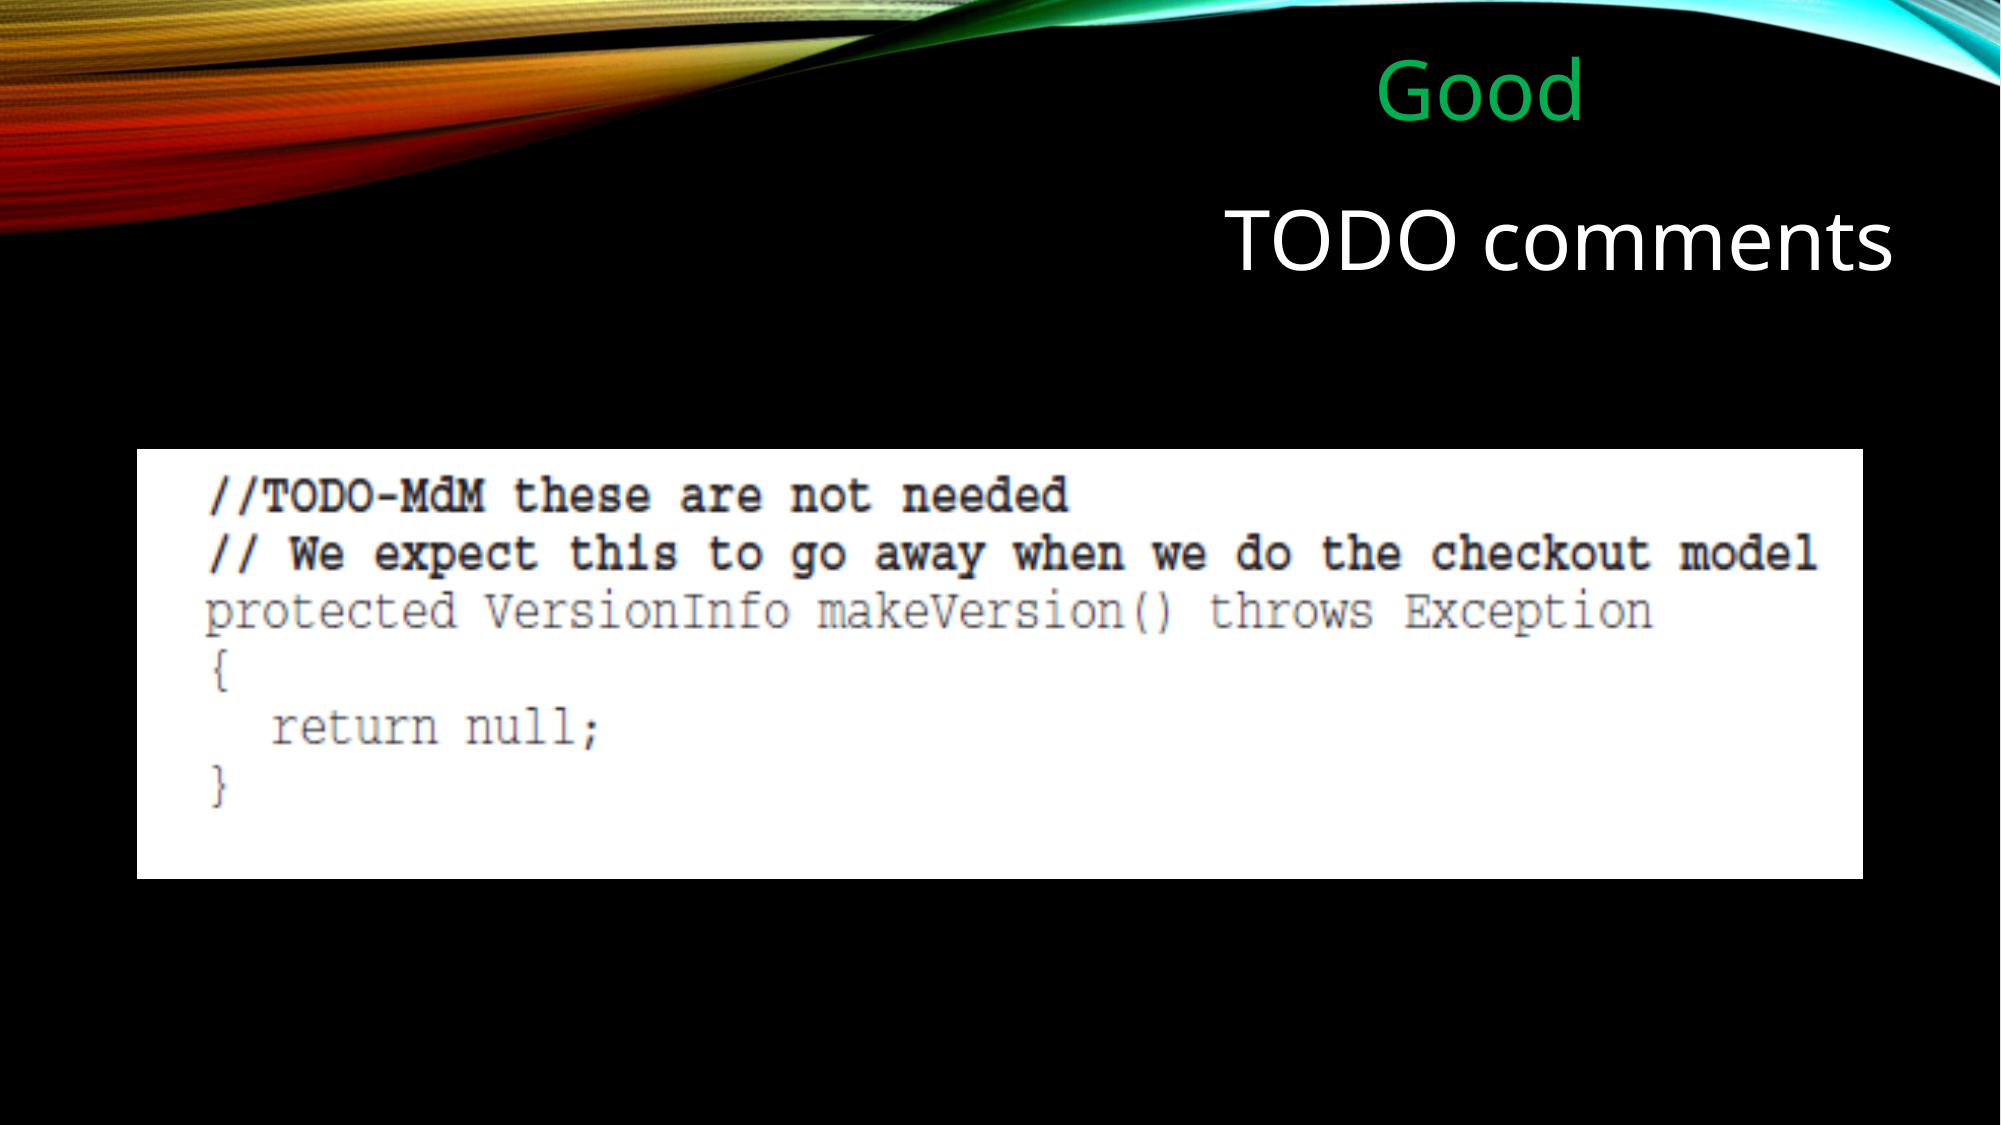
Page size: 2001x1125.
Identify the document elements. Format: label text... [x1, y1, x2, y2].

picture [0, 0, 2000, 237]
text_box Good [1374, 36, 1650, 137]
picture [137, 449, 1863, 880]
text_box TODO comments [1224, 187, 1950, 288]
